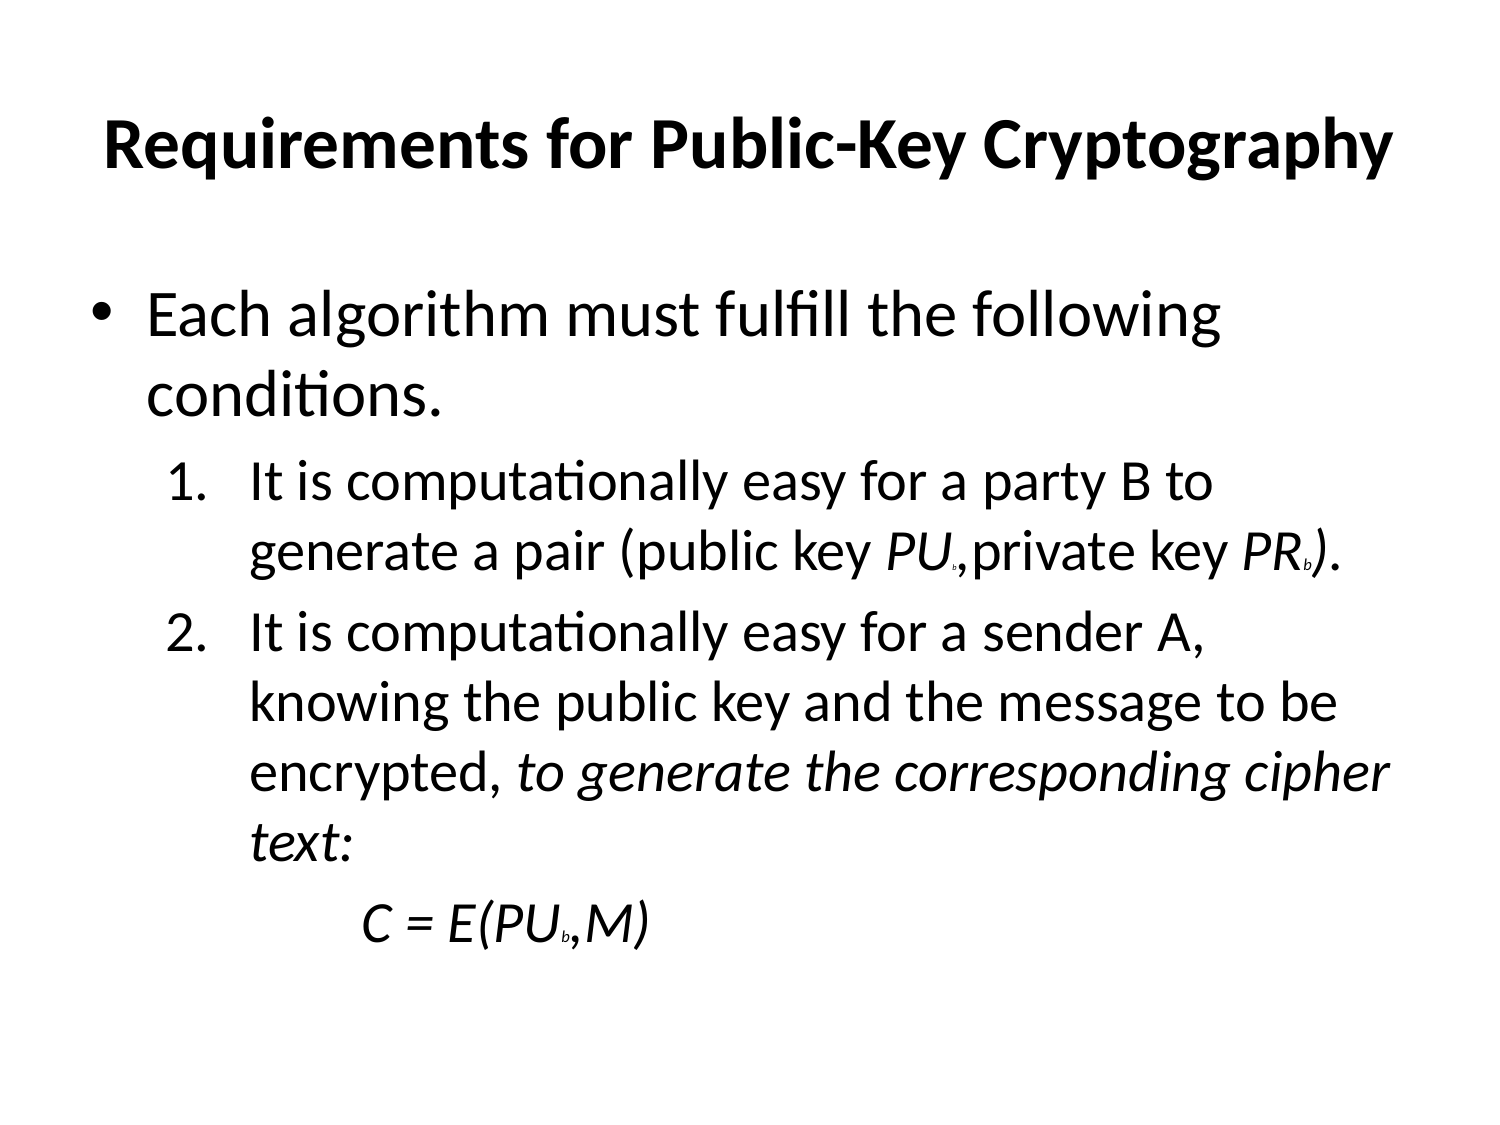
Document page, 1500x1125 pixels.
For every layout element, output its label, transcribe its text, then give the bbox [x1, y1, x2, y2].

list Each algorithm must fulfill the following conditions. It is computationally easy for a party B to generate a pair (public key PUb,private key PRb). It is computationally easy for a sender A, knowing the public key and the message to be encrypted, to generate the corresponding cipher text: C = E(PUb,M) [75, 262, 1425, 1005]
title Requirements for Public-Key Cryptography [75, 45, 1425, 233]
